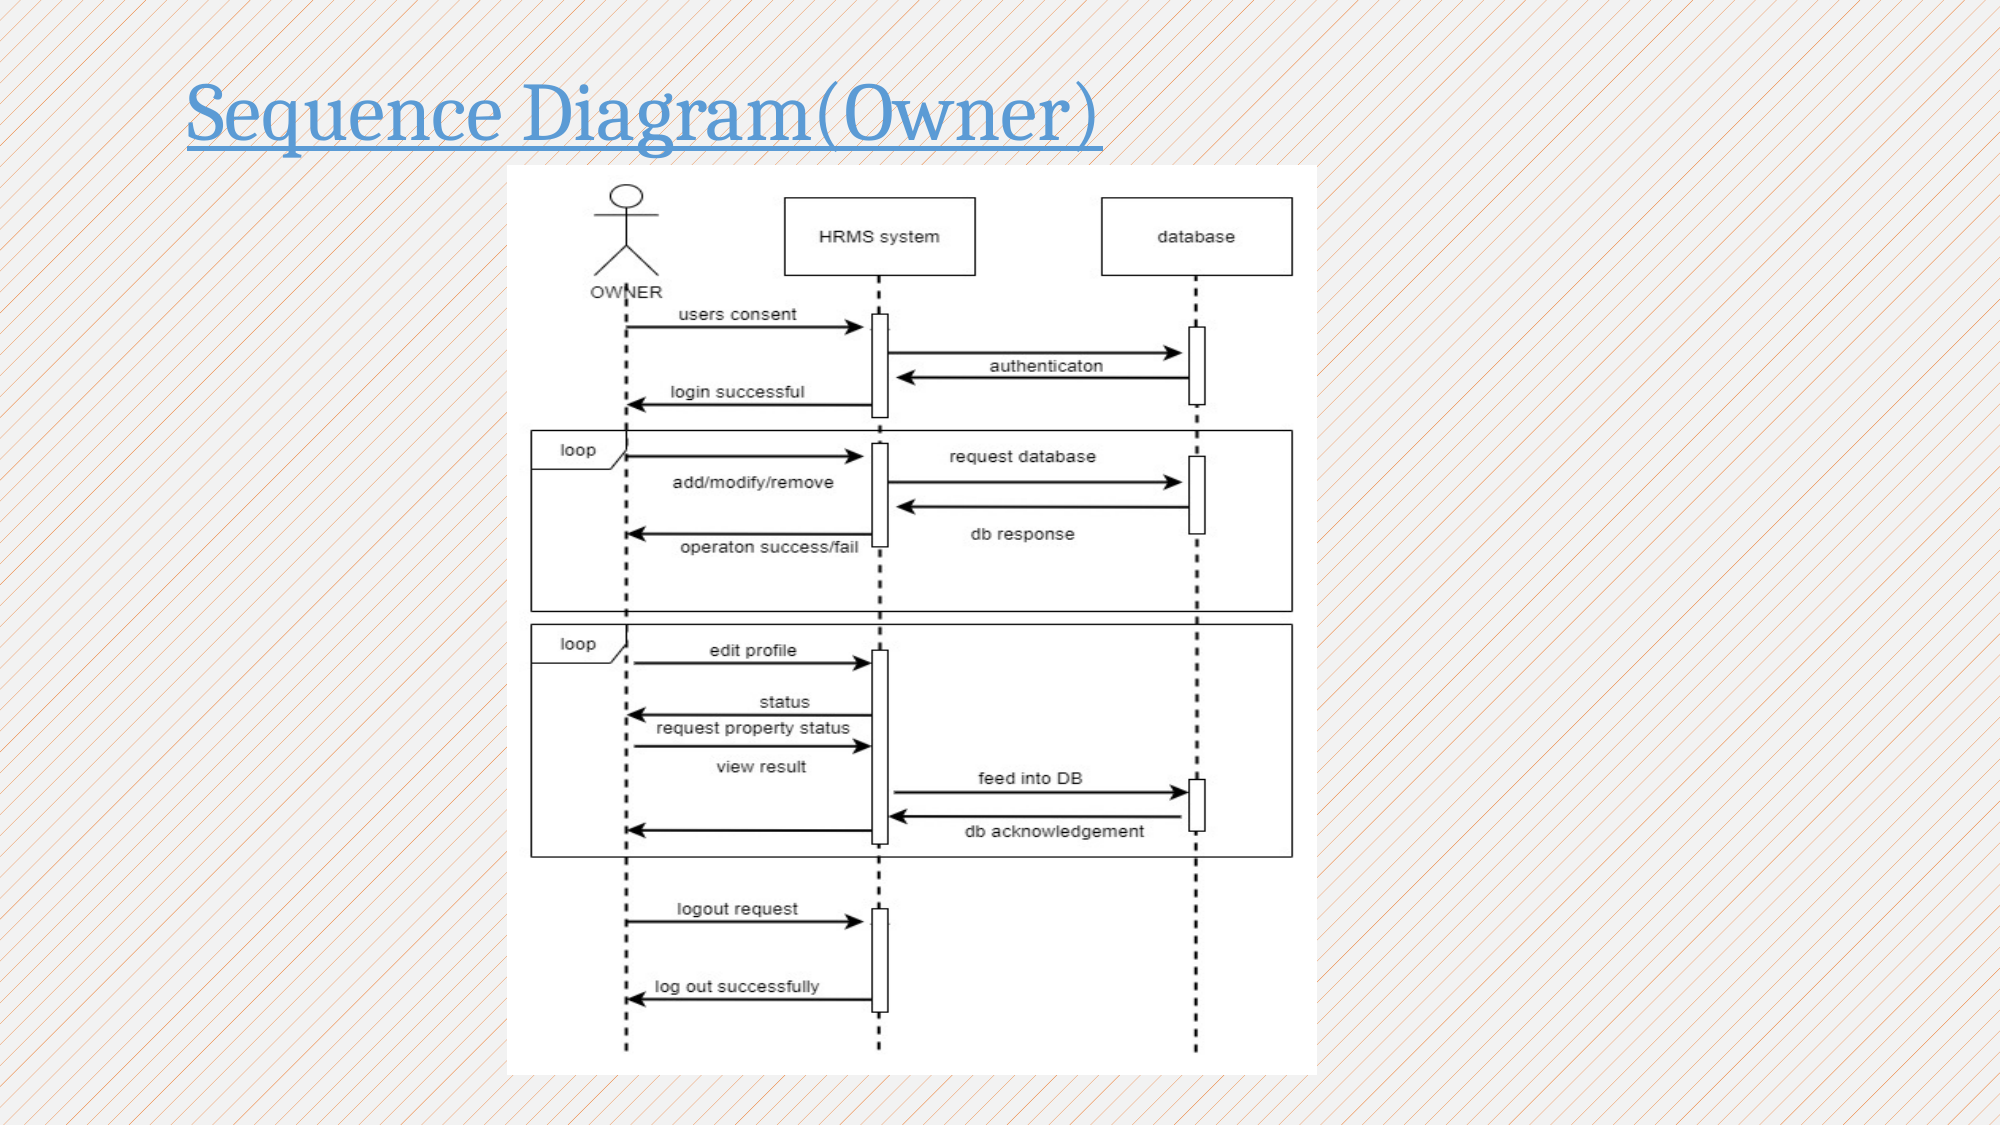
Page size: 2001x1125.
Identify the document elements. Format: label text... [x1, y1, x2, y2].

picture [507, 165, 1317, 1075]
text_box Sequence Diagram(Owner) [172, 49, 1520, 165]
